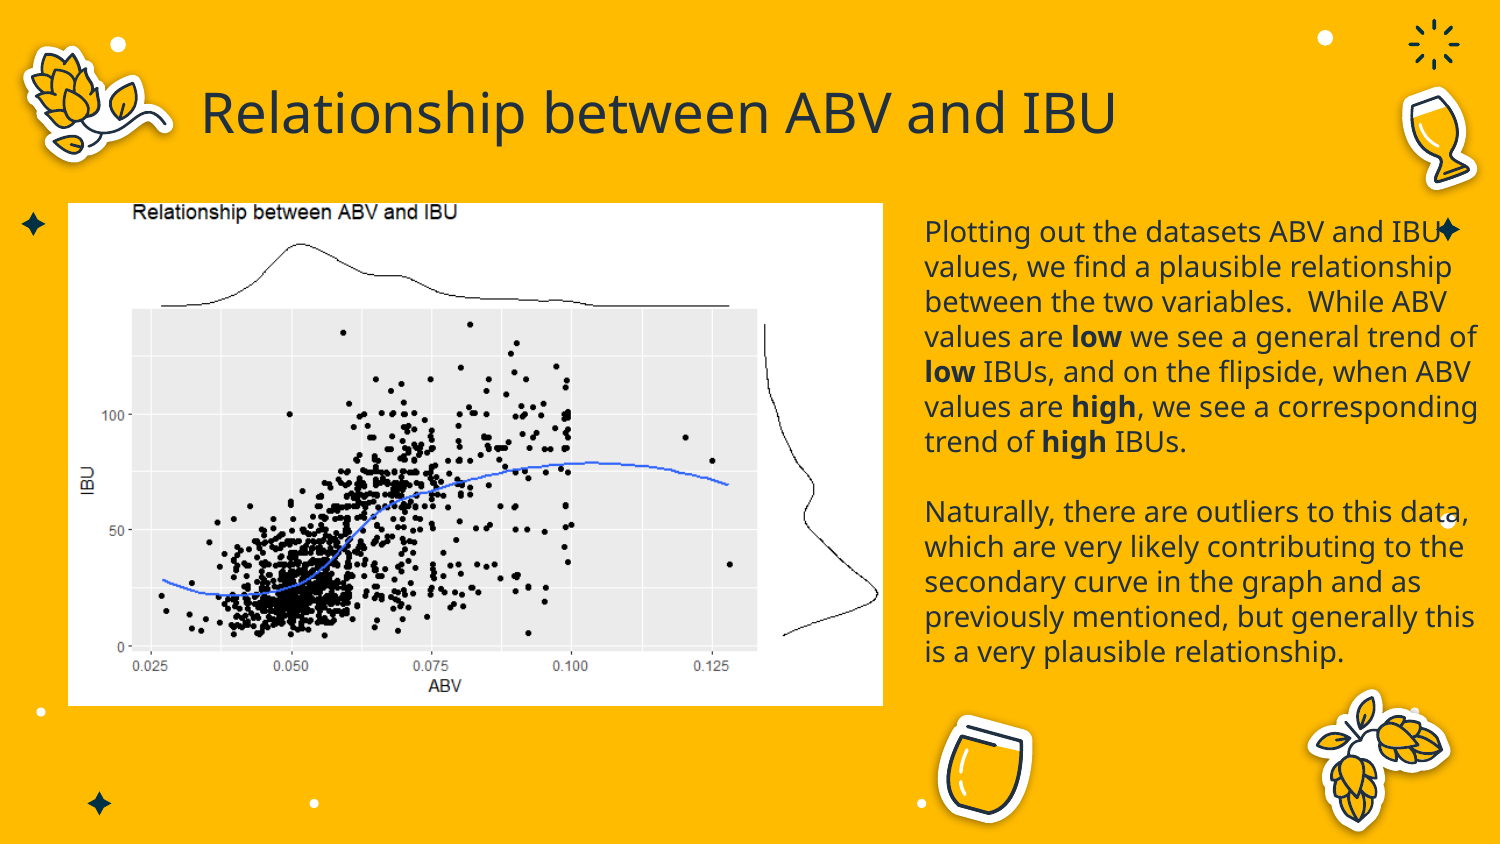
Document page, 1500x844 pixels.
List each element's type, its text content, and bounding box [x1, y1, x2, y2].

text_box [35, 34, 152, 194]
picture [68, 203, 883, 706]
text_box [1402, 88, 1475, 188]
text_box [1301, 699, 1441, 812]
text_box Plotting out the datasets ABV and IBU values, we find a plausible relationship between the two variables. While ABV values are low we see a general trend of low IBUs, and on the flipside, when ABV values are high, we see a corresponding trend of high IBUs. Naturally, there are outliers to this data, which are very likely contributing to the secondary curve in the graph and as previously mentioned, but generally this is a very plausible relationship. [909, 198, 1500, 333]
title Relationship between ABV and IBU [185, 62, 1442, 150]
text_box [933, 720, 1036, 821]
